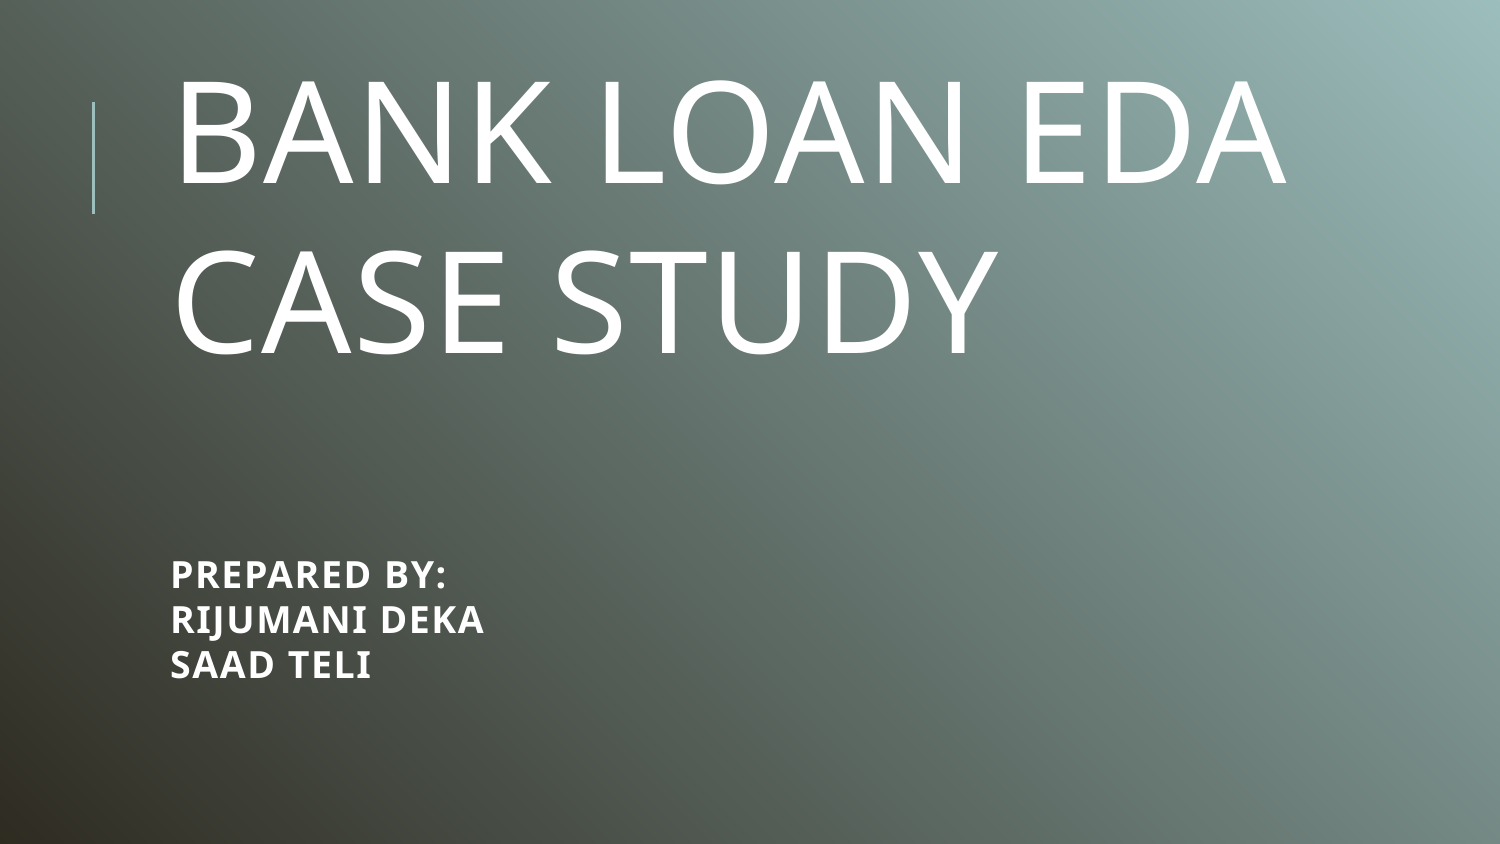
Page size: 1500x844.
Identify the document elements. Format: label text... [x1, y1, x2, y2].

title Bank Loan EDA case study Prepared By: Rijumani Deka Saad Teli [170, 156, 1330, 571]
